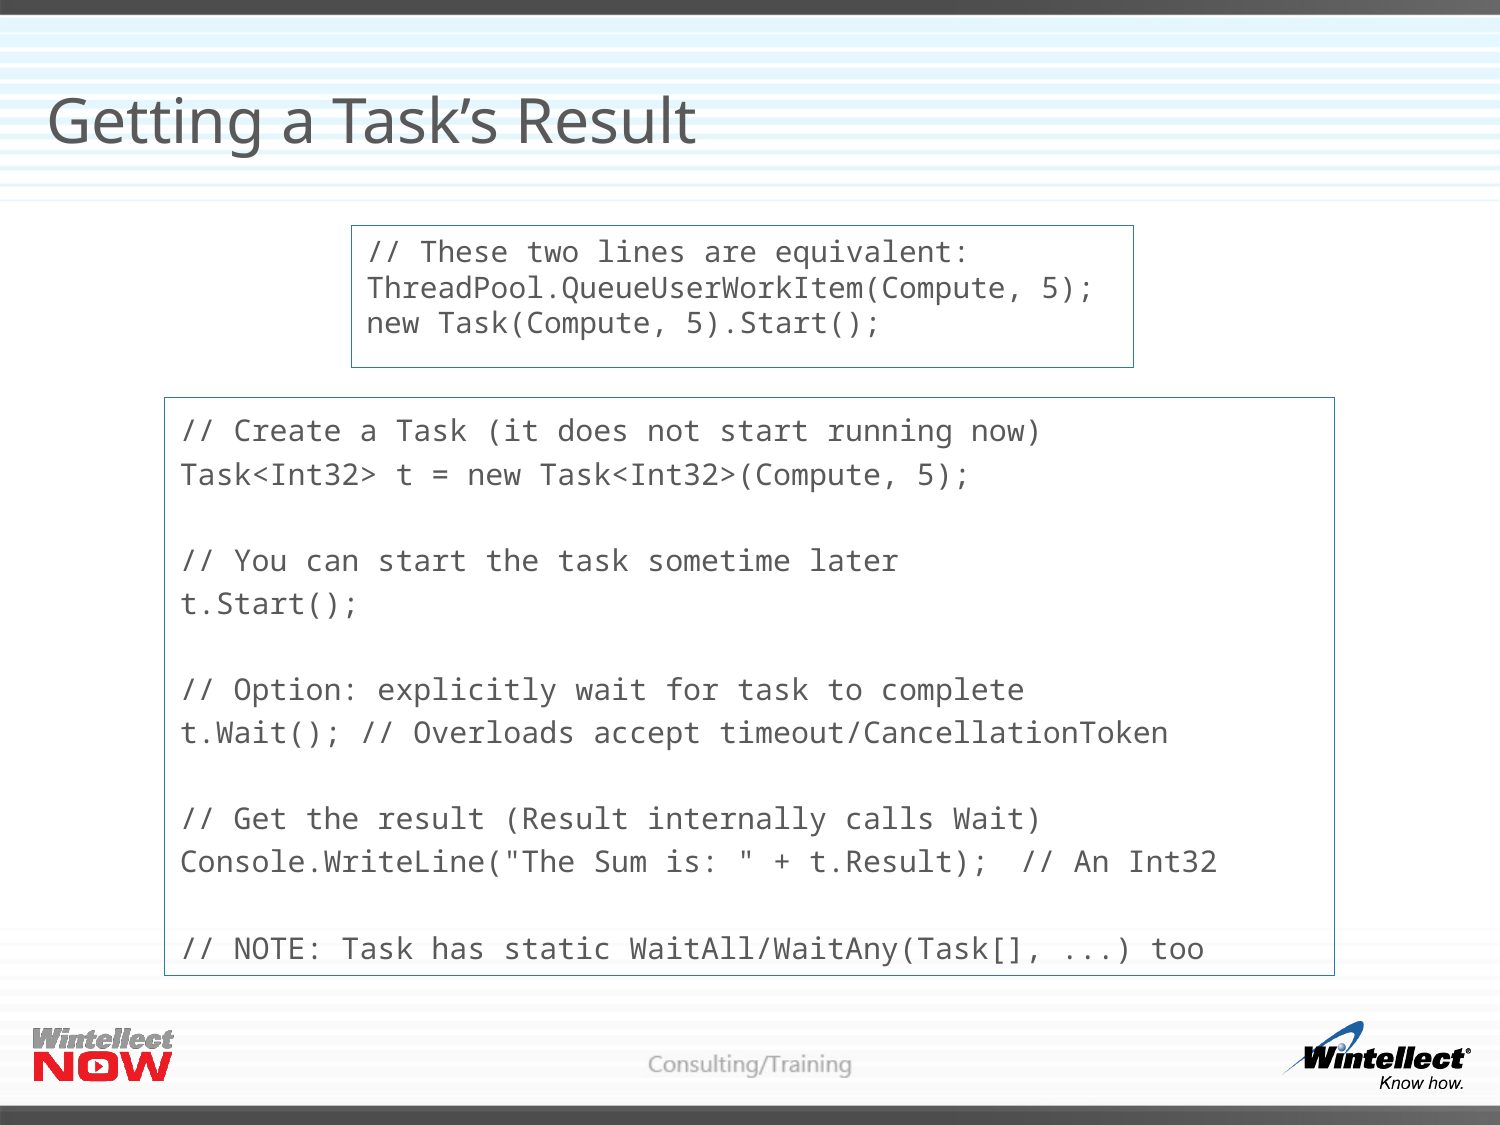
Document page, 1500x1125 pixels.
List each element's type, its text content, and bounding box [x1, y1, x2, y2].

picture [0, 0, 1500, 1125]
title Getting a Task’s Result [31, 17, 1469, 220]
text_box // These two lines are equivalent: ThreadPool.QueueUserWorkItem(Compute, 5); new Task(Compute, 5).Start(); [351, 225, 1134, 368]
list // Create a Task (it does not start running now) Task<Int32> t = new Task<Int32>(Compute, 5); // You can start the task sometime later t.Start(); // Option: explicitly wait for task to complete t.Wait(); // Overloads accept timeout/CancellationToken // Get the result (Result internally calls Wait) Console.WriteLine("The Sum is: " + t.Result); // An Int32 // NOTE: Task has static WaitAll/WaitAny(Task[], ...) too [164, 397, 1335, 976]
